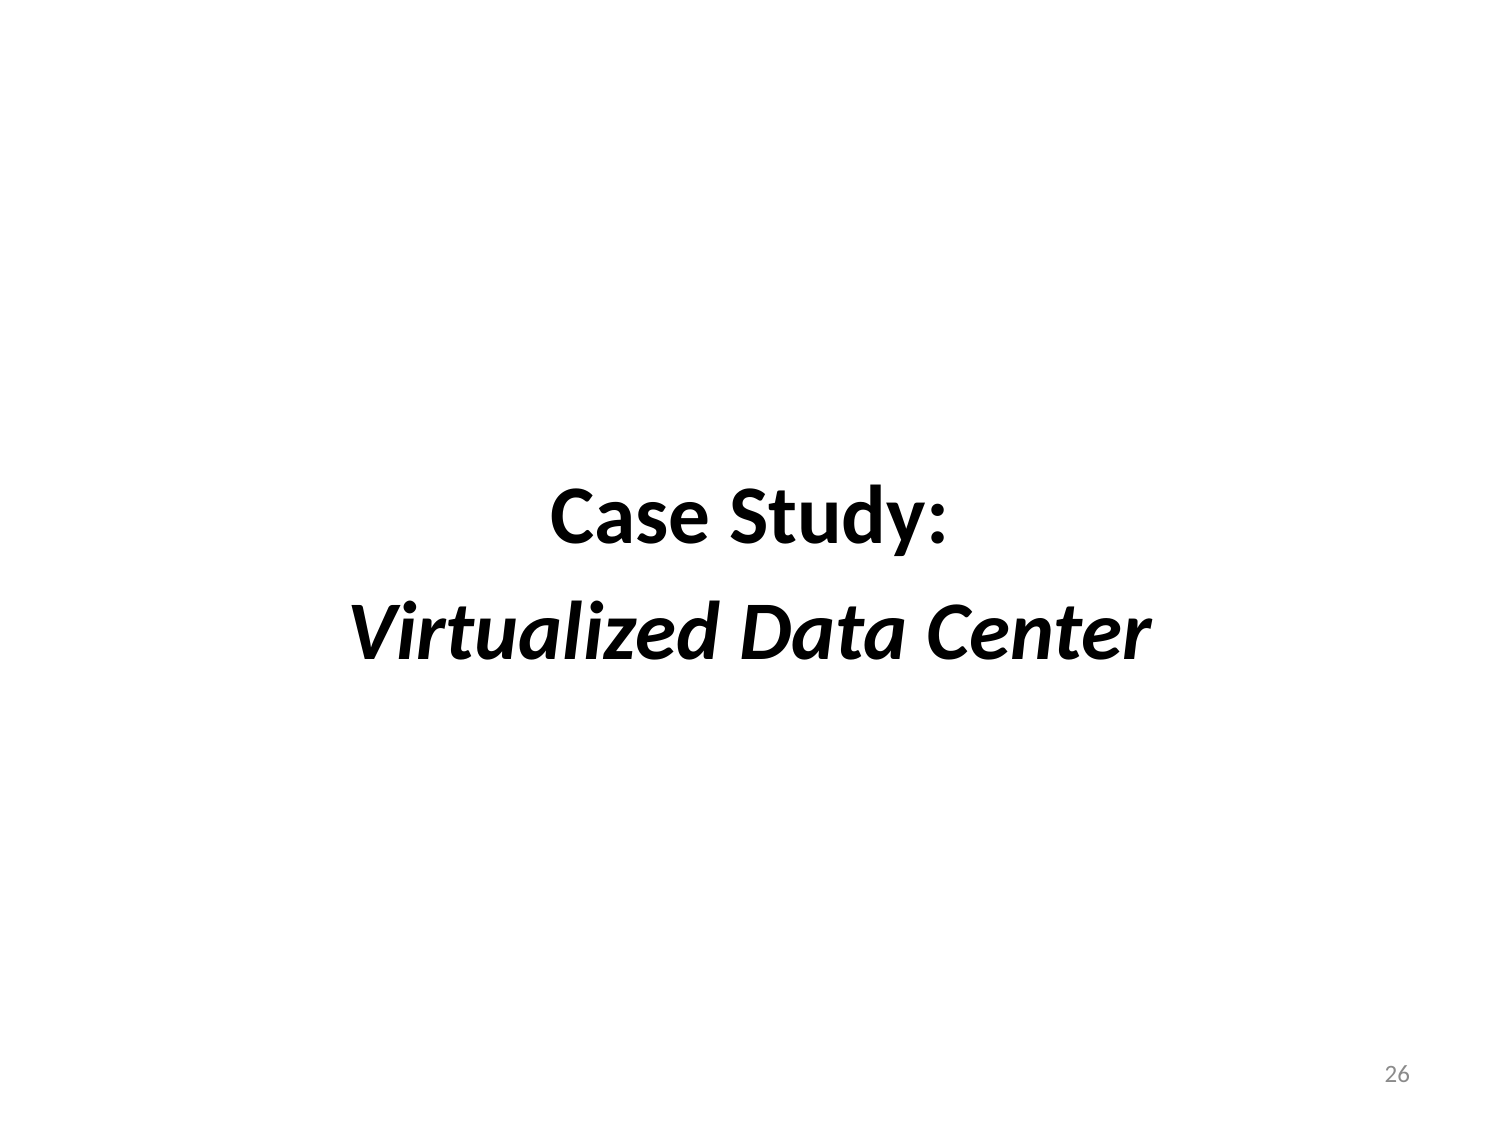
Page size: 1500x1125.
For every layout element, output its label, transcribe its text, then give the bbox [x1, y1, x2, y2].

list Case Study: Virtualized Data Center [75, 262, 1425, 1005]
slide_number 26 [1074, 1042, 1425, 1103]
